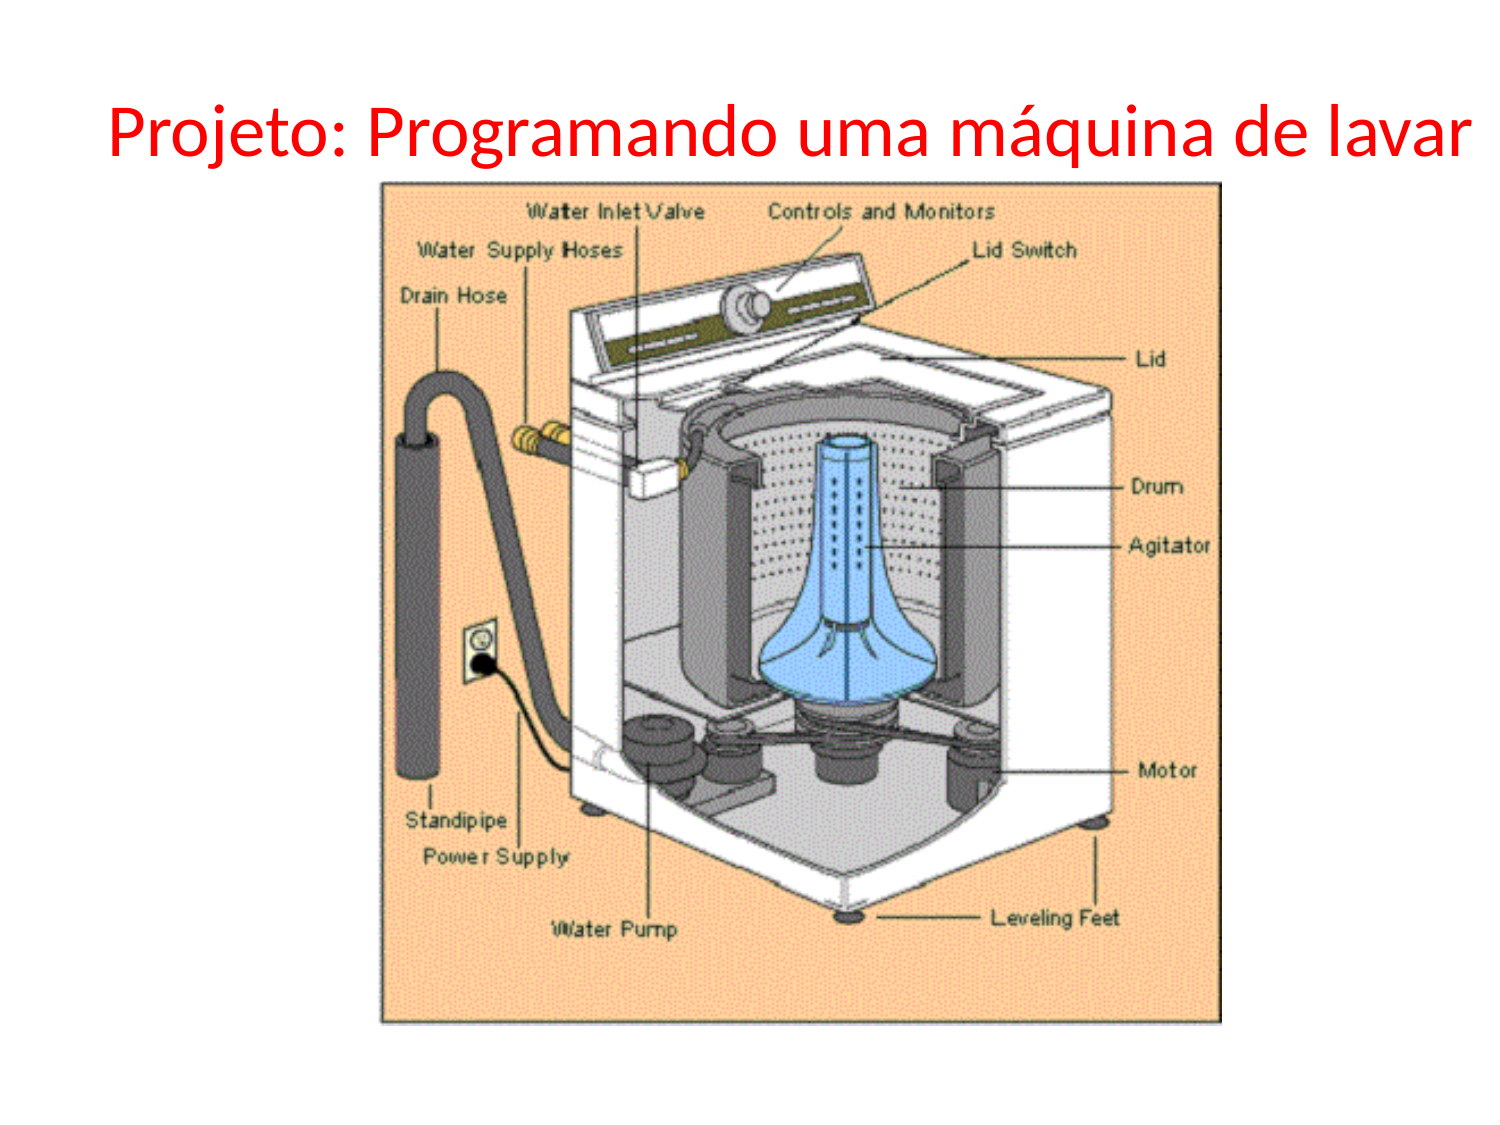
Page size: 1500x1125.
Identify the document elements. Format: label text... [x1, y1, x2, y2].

picture [347, 181, 1222, 1026]
text_box Projeto: Programando uma máquina de lavar [92, 74, 1491, 179]
